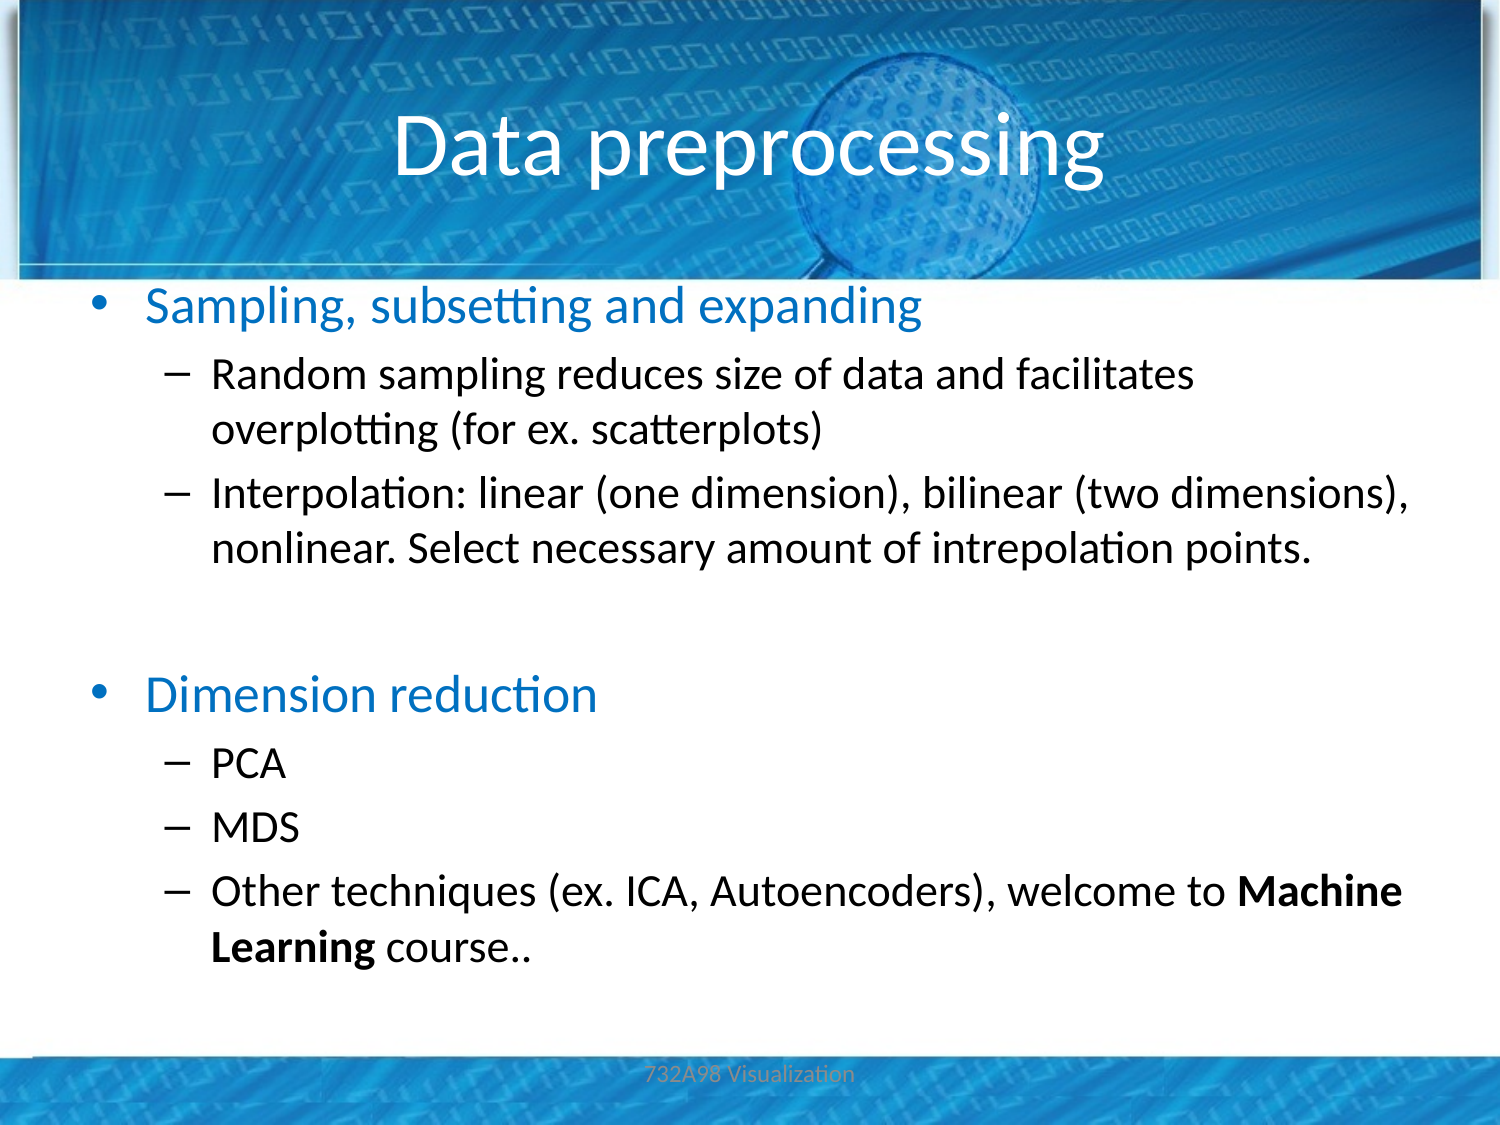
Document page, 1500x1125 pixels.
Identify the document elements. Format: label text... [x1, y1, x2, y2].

title Data preprocessing [75, 45, 1425, 233]
picture [0, 0, 1500, 1125]
list Sampling, subsetting and expanding Random sampling reduces size of data and facilitates overplotting (for ex. scatterplots) Interpolation: linear (one dimension), bilinear (two dimensions), nonlinear. Select necessary amount of intrepolation points. Dimension reduction PCA MDS Other techniques (ex. ICA, Autoencoders), welcome to Machine Learning course.. [75, 262, 1425, 1005]
footer 732A98 Visualization [512, 1042, 988, 1103]
